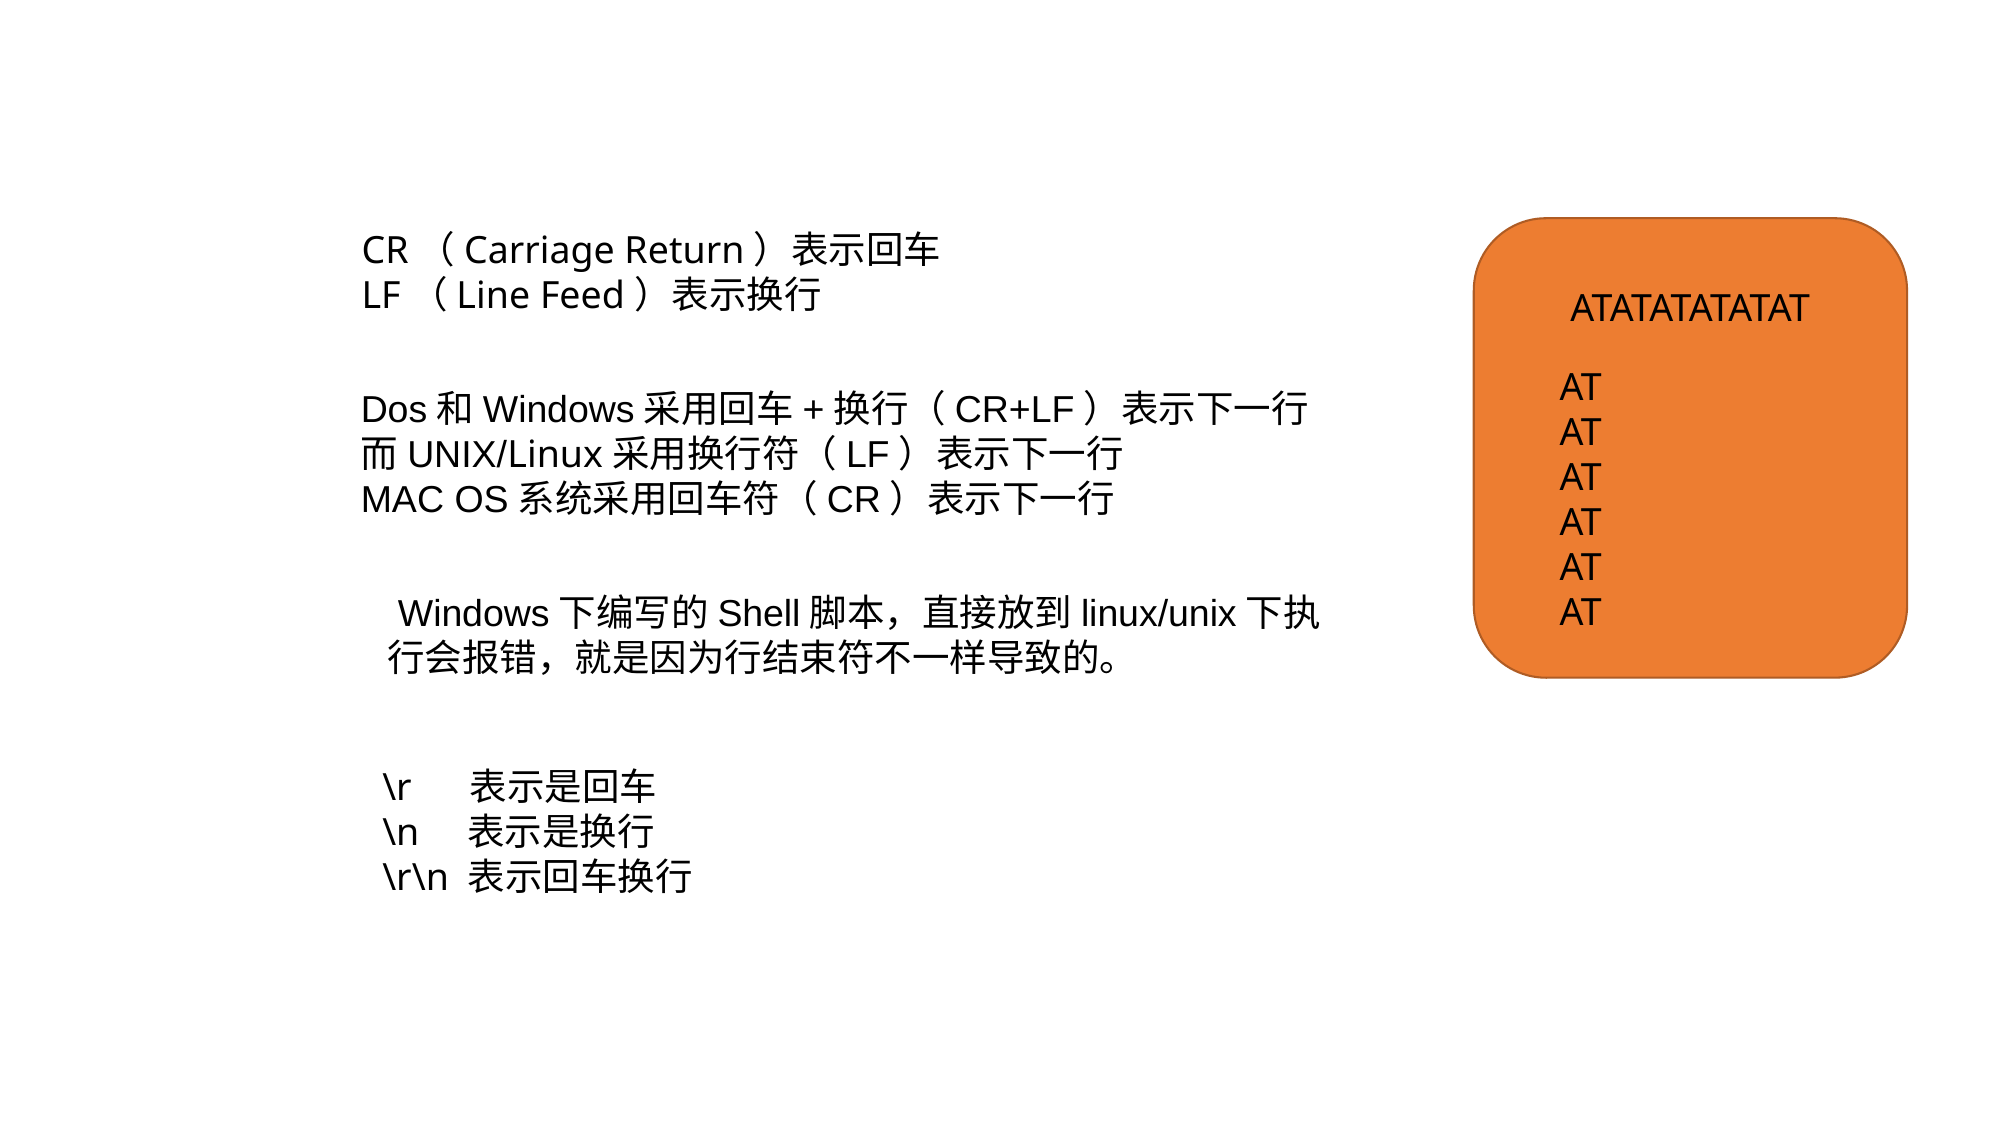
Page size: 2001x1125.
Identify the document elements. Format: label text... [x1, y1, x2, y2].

text_box [1472, 217, 1909, 679]
text_box ATATATATATAT [1555, 276, 1825, 337]
text_box AT AT AT AT AT AT [1544, 355, 1617, 641]
text_box Dos和Windows采用回车+换行（CR+LF）表示下一行 而UNIX/Linux采用换行符（LF）表示下一行 MAC OS系统采用回车符（CR）表示下一行 [346, 377, 1324, 528]
text_box CR（Carriage Return）表示回车 LF（Line Feed）表示换行 [346, 218, 956, 323]
text_box \r 表示是回车 \n 表示是换行 \r\n 表示回车换行 [367, 755, 708, 905]
text_box Windows下编写的Shell脚本，直接放到linux/unix下执行会报错，就是因为行结束符不一样导致的。 [372, 581, 1373, 687]
